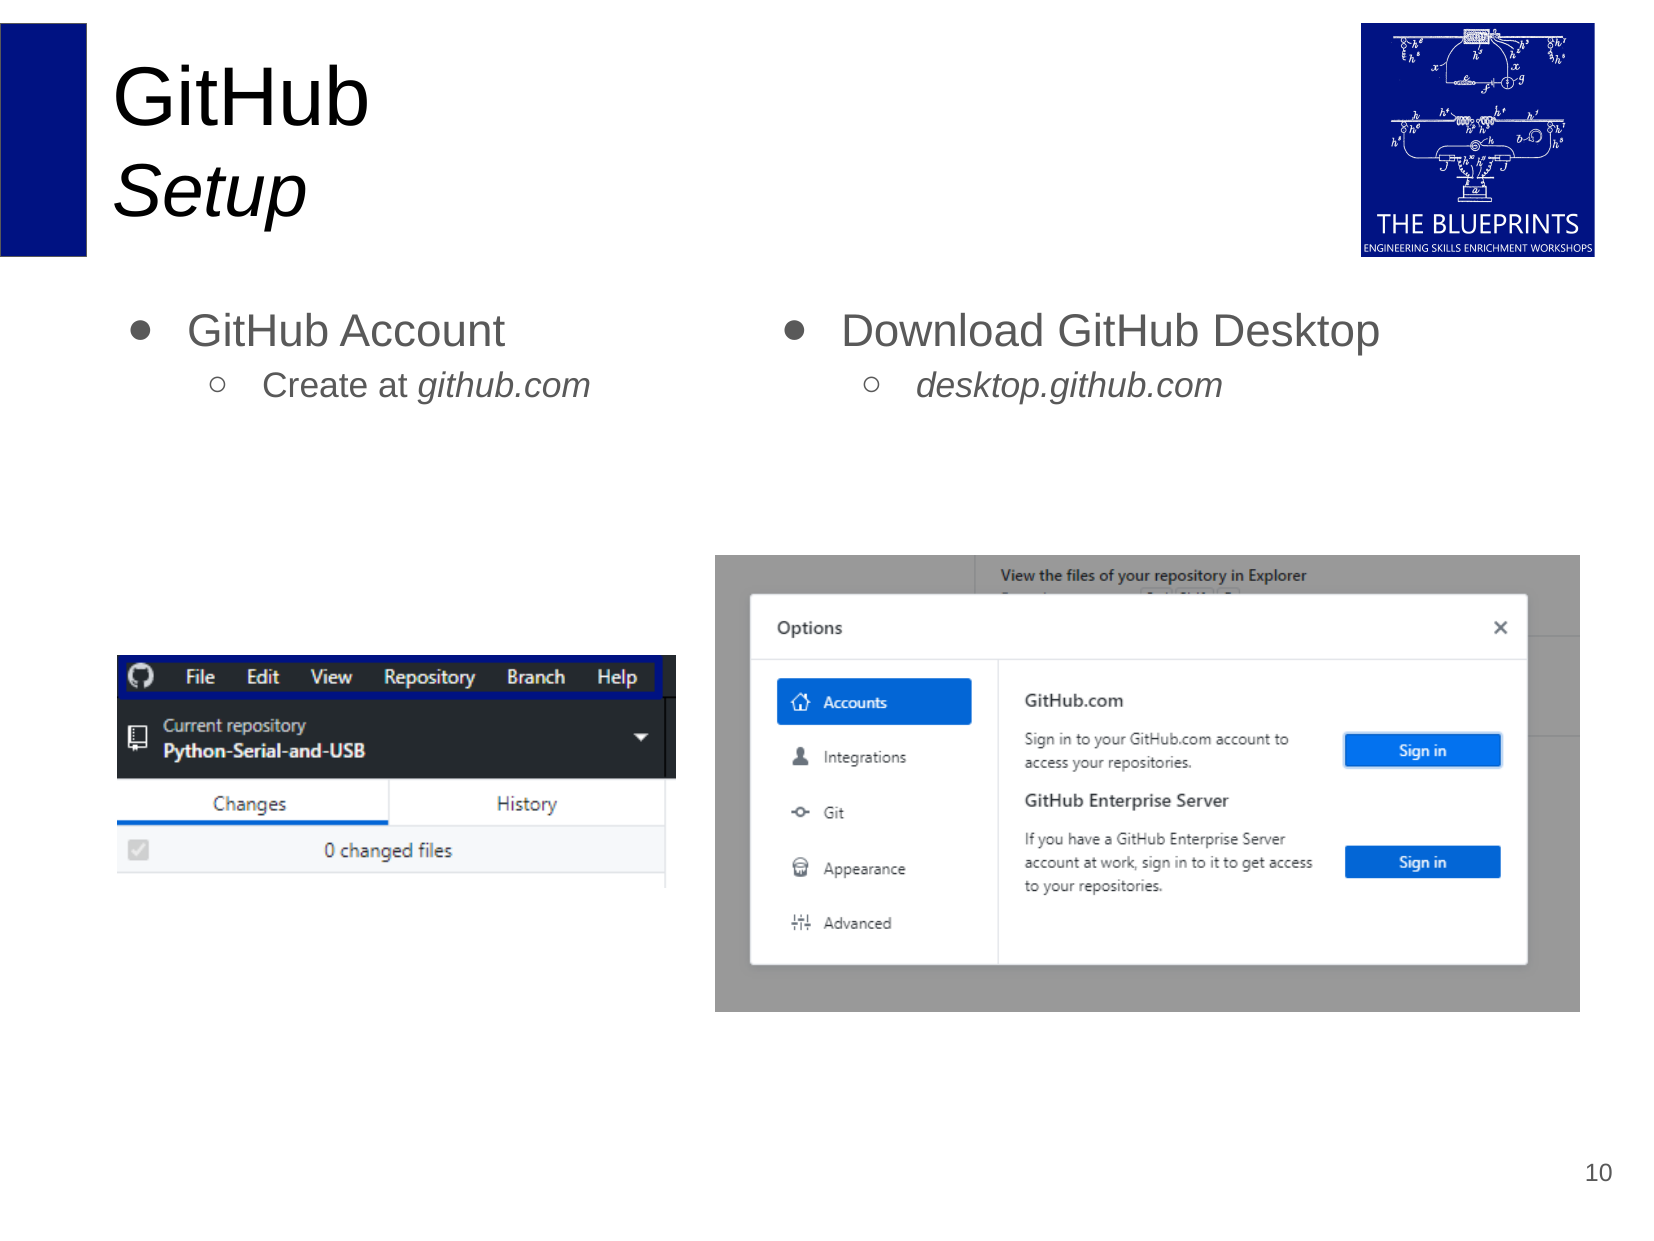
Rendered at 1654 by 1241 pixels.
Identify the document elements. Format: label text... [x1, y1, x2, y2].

picture [116, 654, 677, 889]
list GitHub Account Create at github.com [93, 273, 747, 443]
picture [714, 555, 1580, 1012]
title GitHub Setup [93, 23, 1375, 257]
picture [1375, 23, 1595, 257]
list Download GitHub Desktop desktop.github.com [747, 273, 1477, 443]
slide_number ‹#› [1532, 1124, 1632, 1220]
